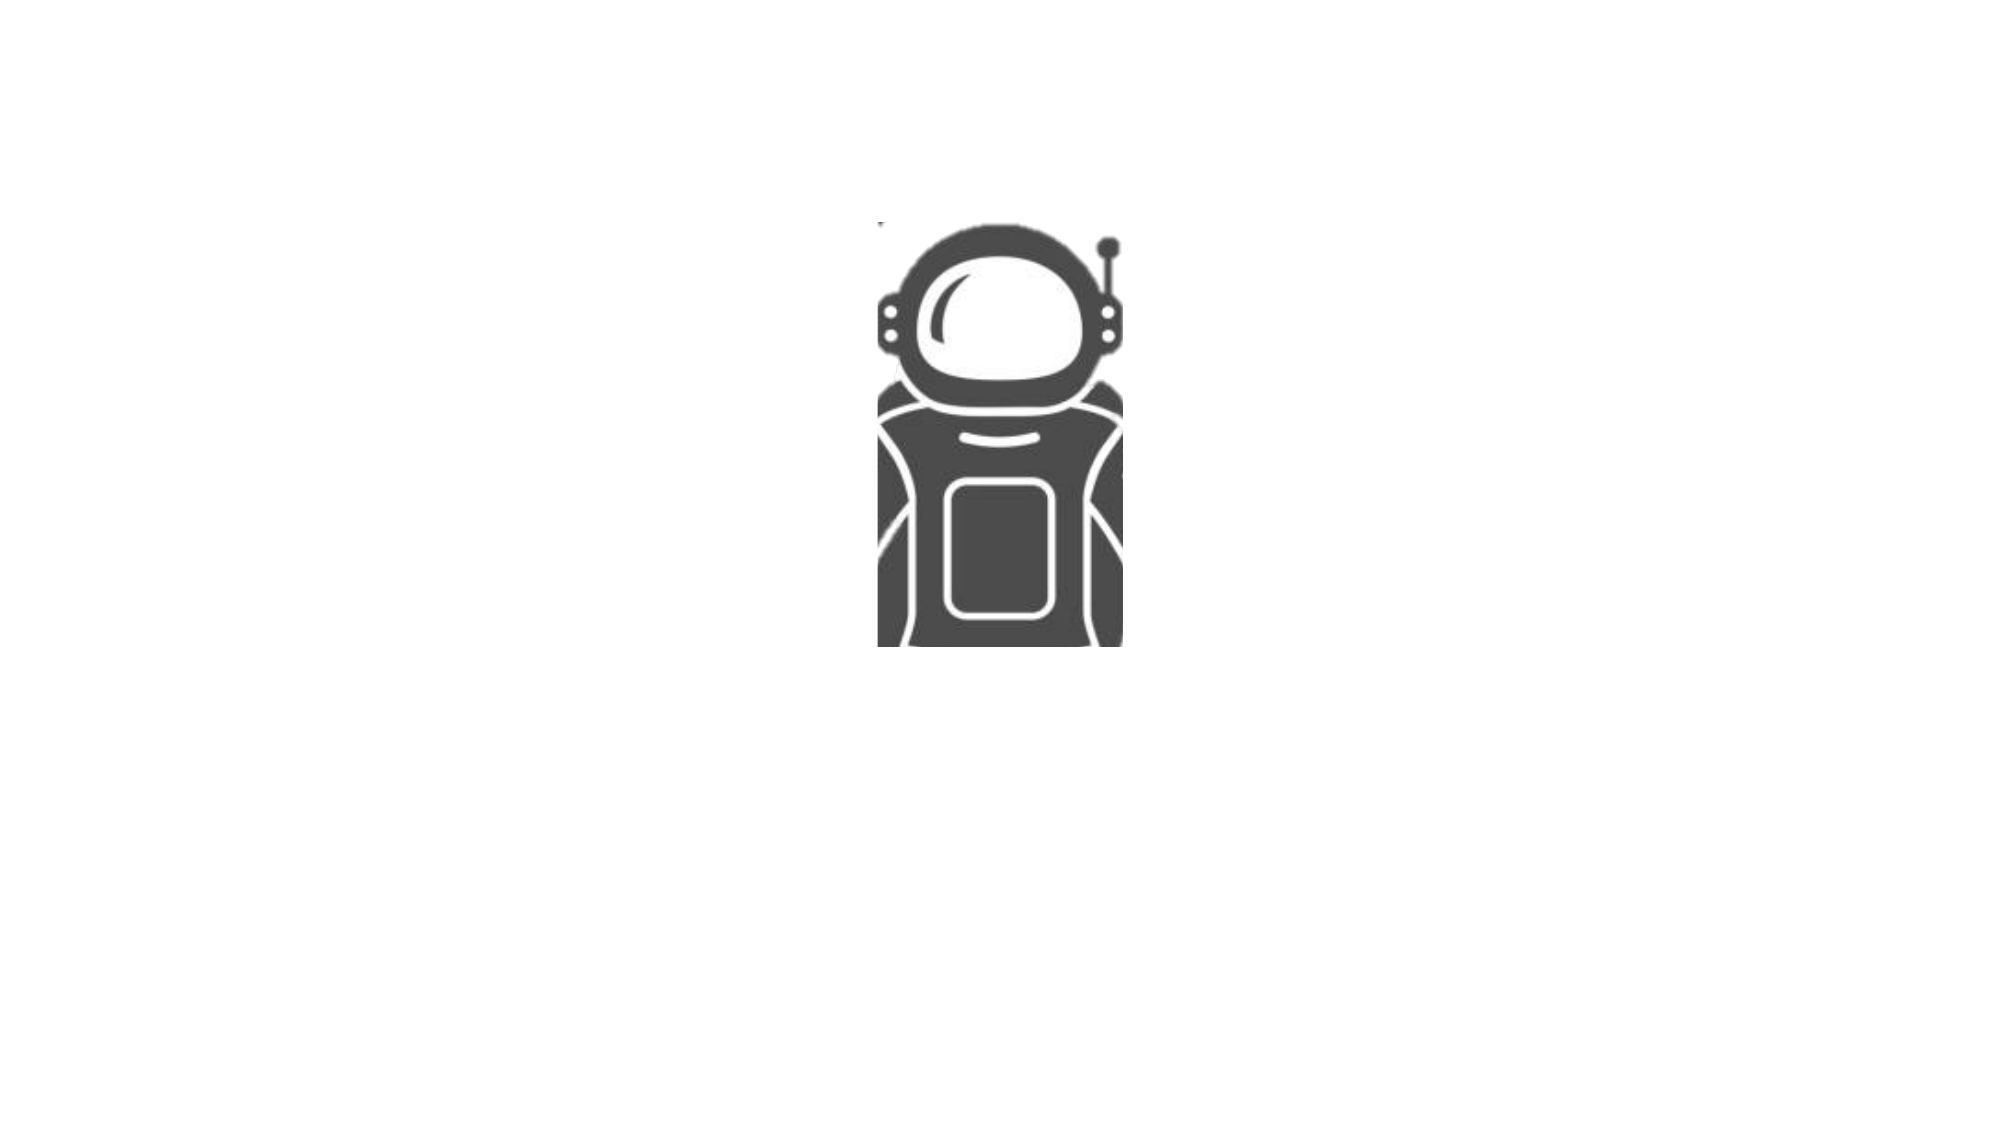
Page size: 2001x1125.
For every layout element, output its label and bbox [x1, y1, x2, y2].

picture [877, 222, 1123, 647]
